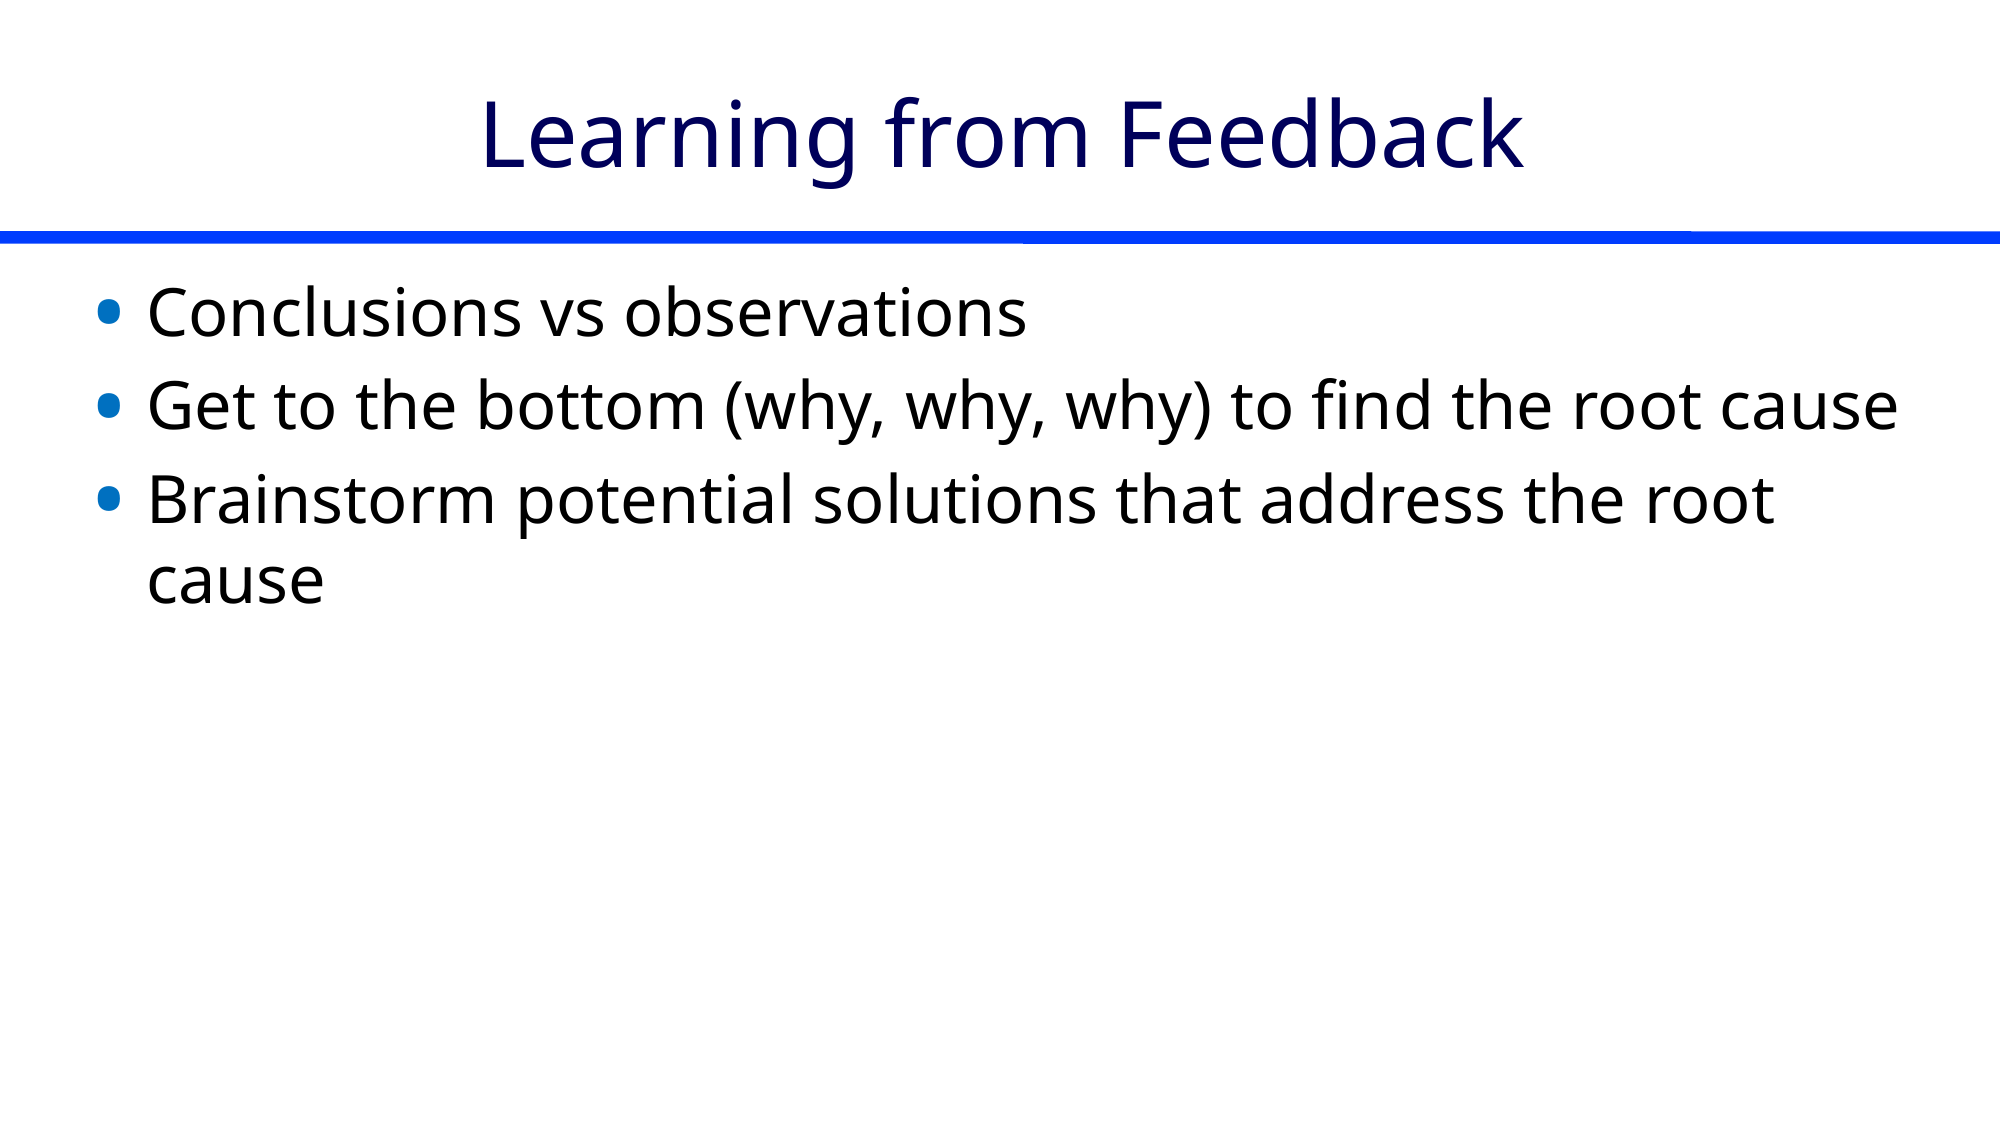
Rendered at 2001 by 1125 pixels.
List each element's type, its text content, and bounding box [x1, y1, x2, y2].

title Learning from Feedback [75, 37, 1930, 225]
list Conclusions vs observations Get to the bottom (why, why, why) to find the root cause Brainstorm potential solutions that address the root cause [74, 262, 1930, 1006]
